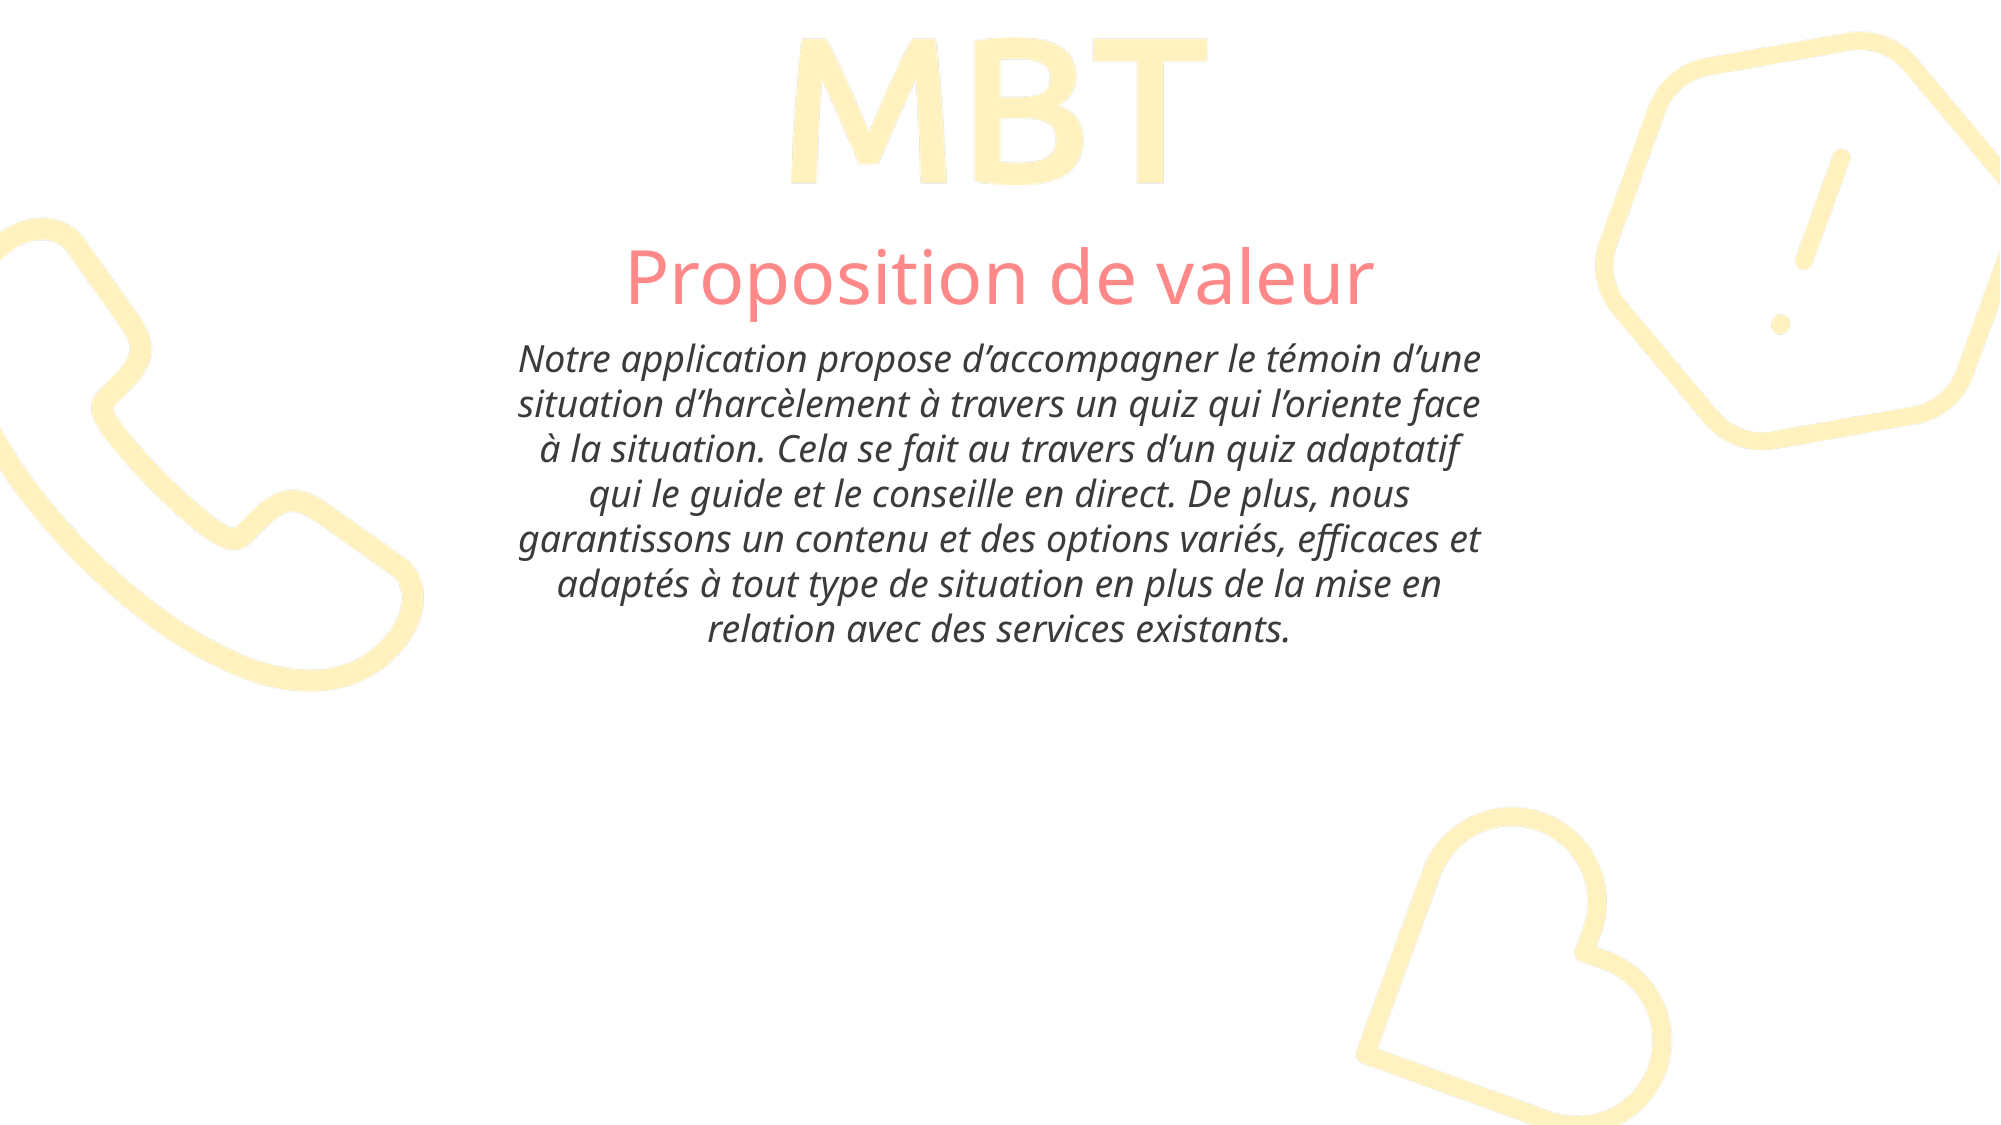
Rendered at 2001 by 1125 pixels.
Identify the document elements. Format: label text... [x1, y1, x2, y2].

picture [1249, 689, 1742, 1125]
picture [0, 183, 459, 727]
picture [790, 37, 1210, 185]
picture [1490, 0, 2000, 563]
text_box Proposition de valeur [609, 221, 1391, 327]
text_box Notre application propose d’accompagner le témoin d’une situation d’harcèlement à travers un quiz qui l’oriente face à la situation. Cela se fait au travers d’un quiz adaptatif qui le guide et le conseille en direct. De plus, nous garantissons un contenu et des options variés, efficaces et adaptés à tout type de situation en plus de la mise en relation avec des services existants. [500, 328, 1500, 703]
